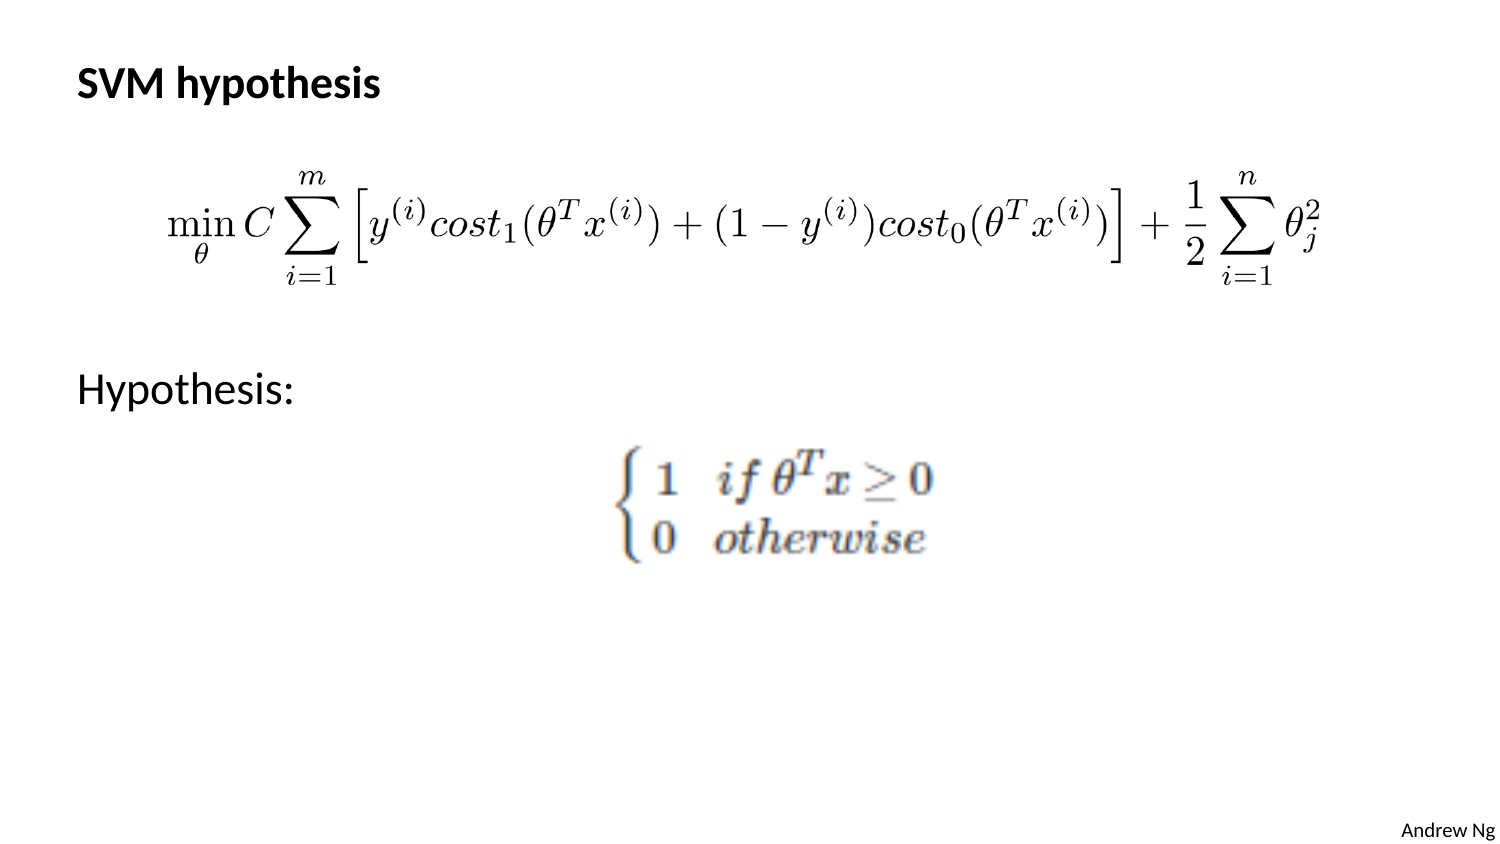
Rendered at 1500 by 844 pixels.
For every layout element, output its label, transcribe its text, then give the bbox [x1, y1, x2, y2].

text_box SVM hypothesis [62, 45, 1425, 116]
text_box Hypothesis: [62, 351, 1425, 421]
picture [168, 171, 1319, 286]
picture [574, 421, 983, 610]
